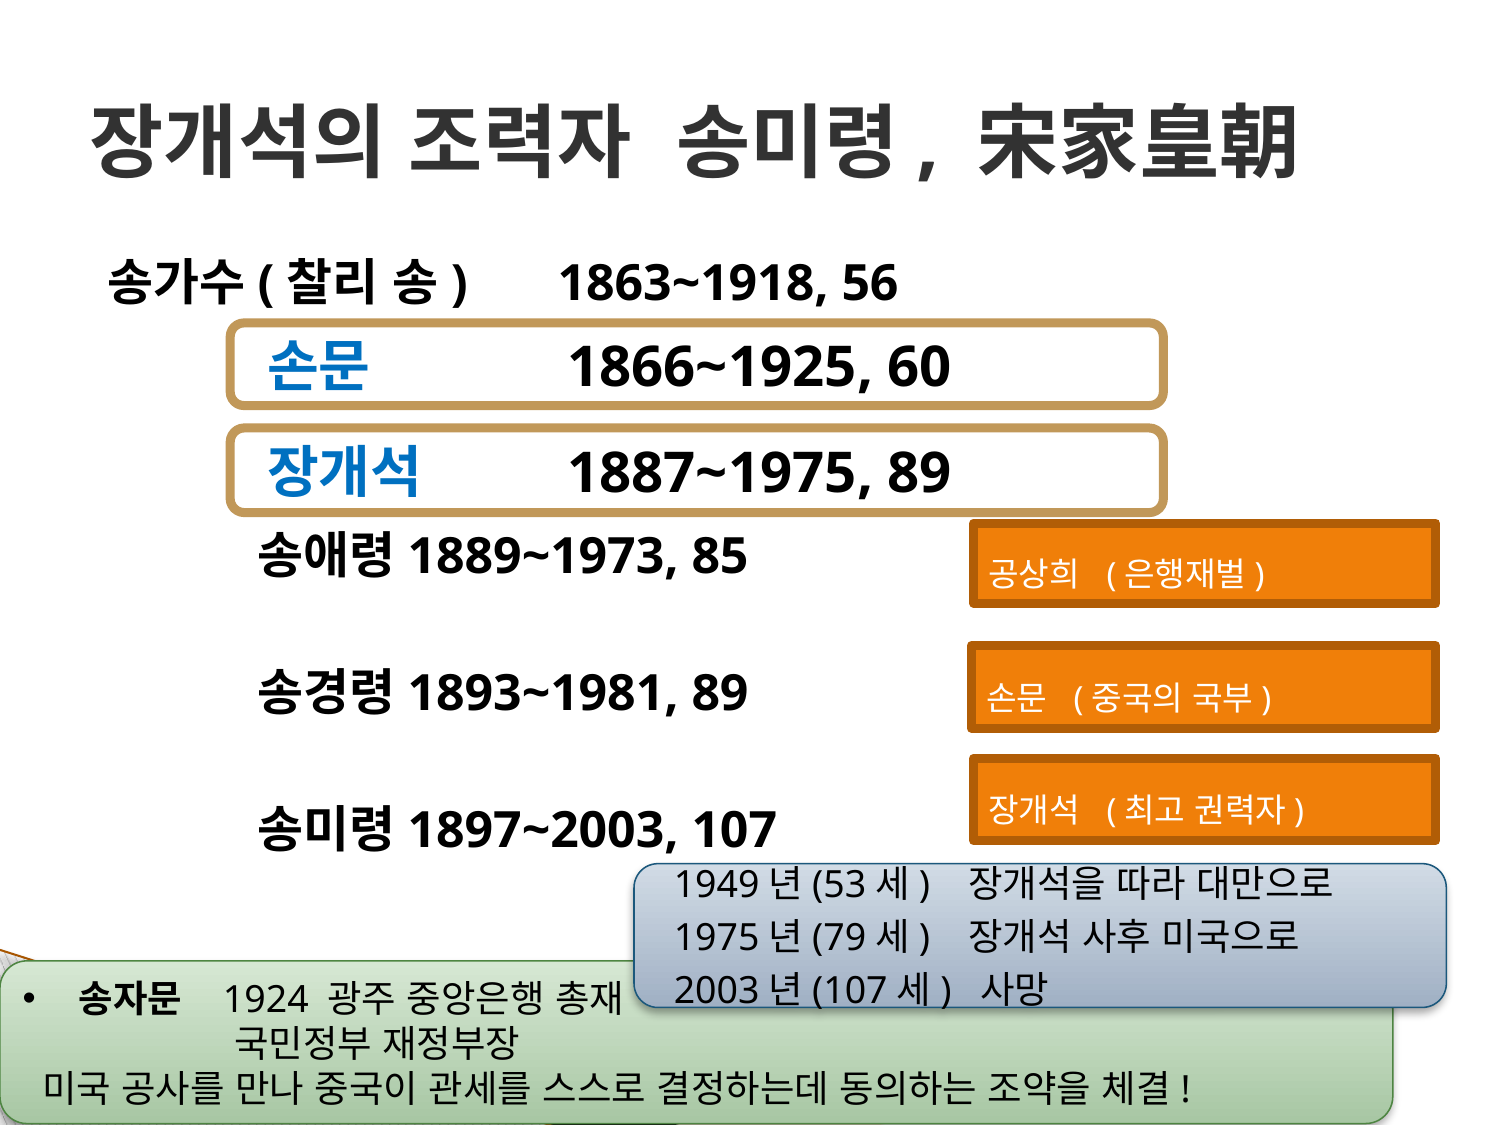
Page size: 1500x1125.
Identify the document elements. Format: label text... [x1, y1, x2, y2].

text_box 공상희 (은행재벌) [969, 519, 1440, 608]
title 장개석의 조력자 송미령, 宋家皇朝 [75, 45, 1425, 233]
text_box 장개석 1887~1975, 89 [225, 423, 1168, 518]
text_box 송자문 1924 광주 중앙은행 총재 국민정부 재정부장 미국 공사를 만나 중국이 관세를 스스로 결정하는데 동의하는 조약을 체결! [0, 960, 1394, 1125]
list 송가수(찰리 송) 1863~1918, 56 송애령 1889~1973, 85 송경령 1893~1981, 89 송미령 1897~2003, 107 [75, 243, 1425, 960]
text_box 손문 1866~1925, 60 [225, 318, 1168, 411]
text_box 손문 (중국의 국부) [967, 641, 1440, 733]
text_box 1949년(53세) 장개석을 따라 대만으로 1975년(79세) 장개석 사후 미국으로 2003년(107세) 사망 [633, 862, 1448, 1009]
text_box 장개석 (최고 권력자) [969, 754, 1440, 845]
